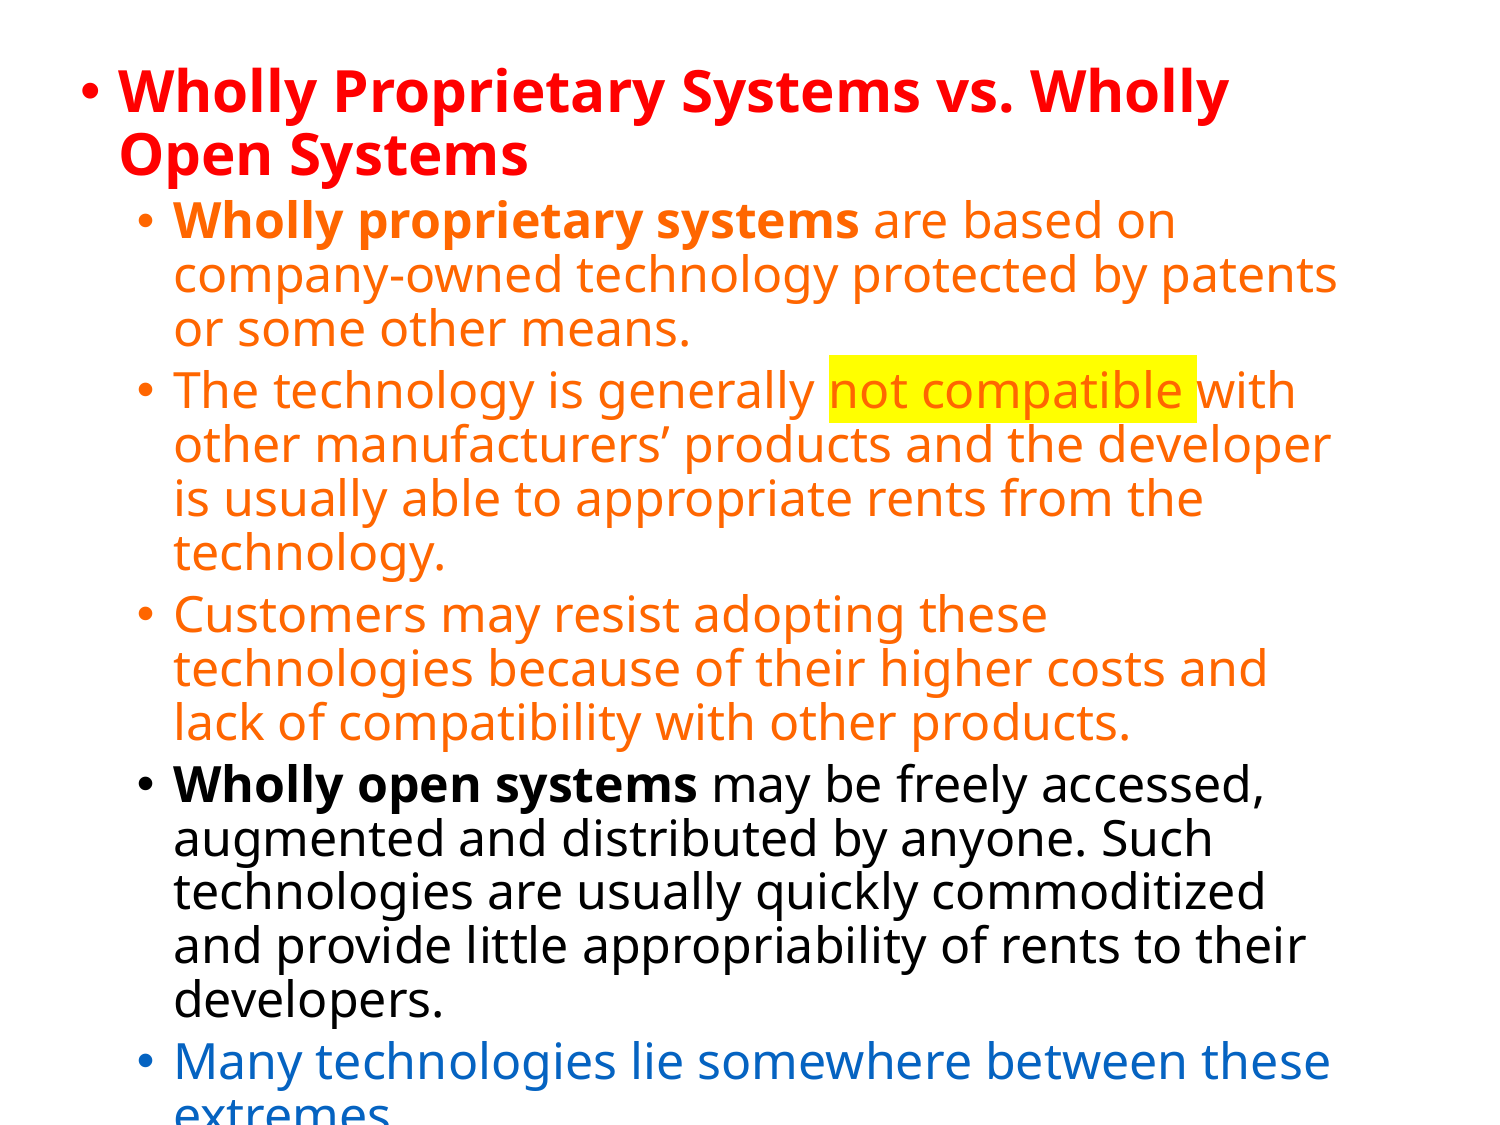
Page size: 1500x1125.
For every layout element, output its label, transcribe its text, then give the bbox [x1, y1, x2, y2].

list Wholly Proprietary Systems vs. Wholly Open Systems Wholly proprietary systems are based on company-owned technology protected by patents or some other means. The technology is generally not compatible with other manufacturers’ products and the developer is usually able to appropriate rents from the technology. Customers may resist adopting these technologies because of their higher costs and lack of compatibility with other products. Wholly open systems may be freely accessed, augmented and distributed by anyone. Such technologies are usually quickly commoditized and provide little appropriability of rents to their developers. Many technologies lie somewhere between these extremes. [64, 54, 1359, 769]
